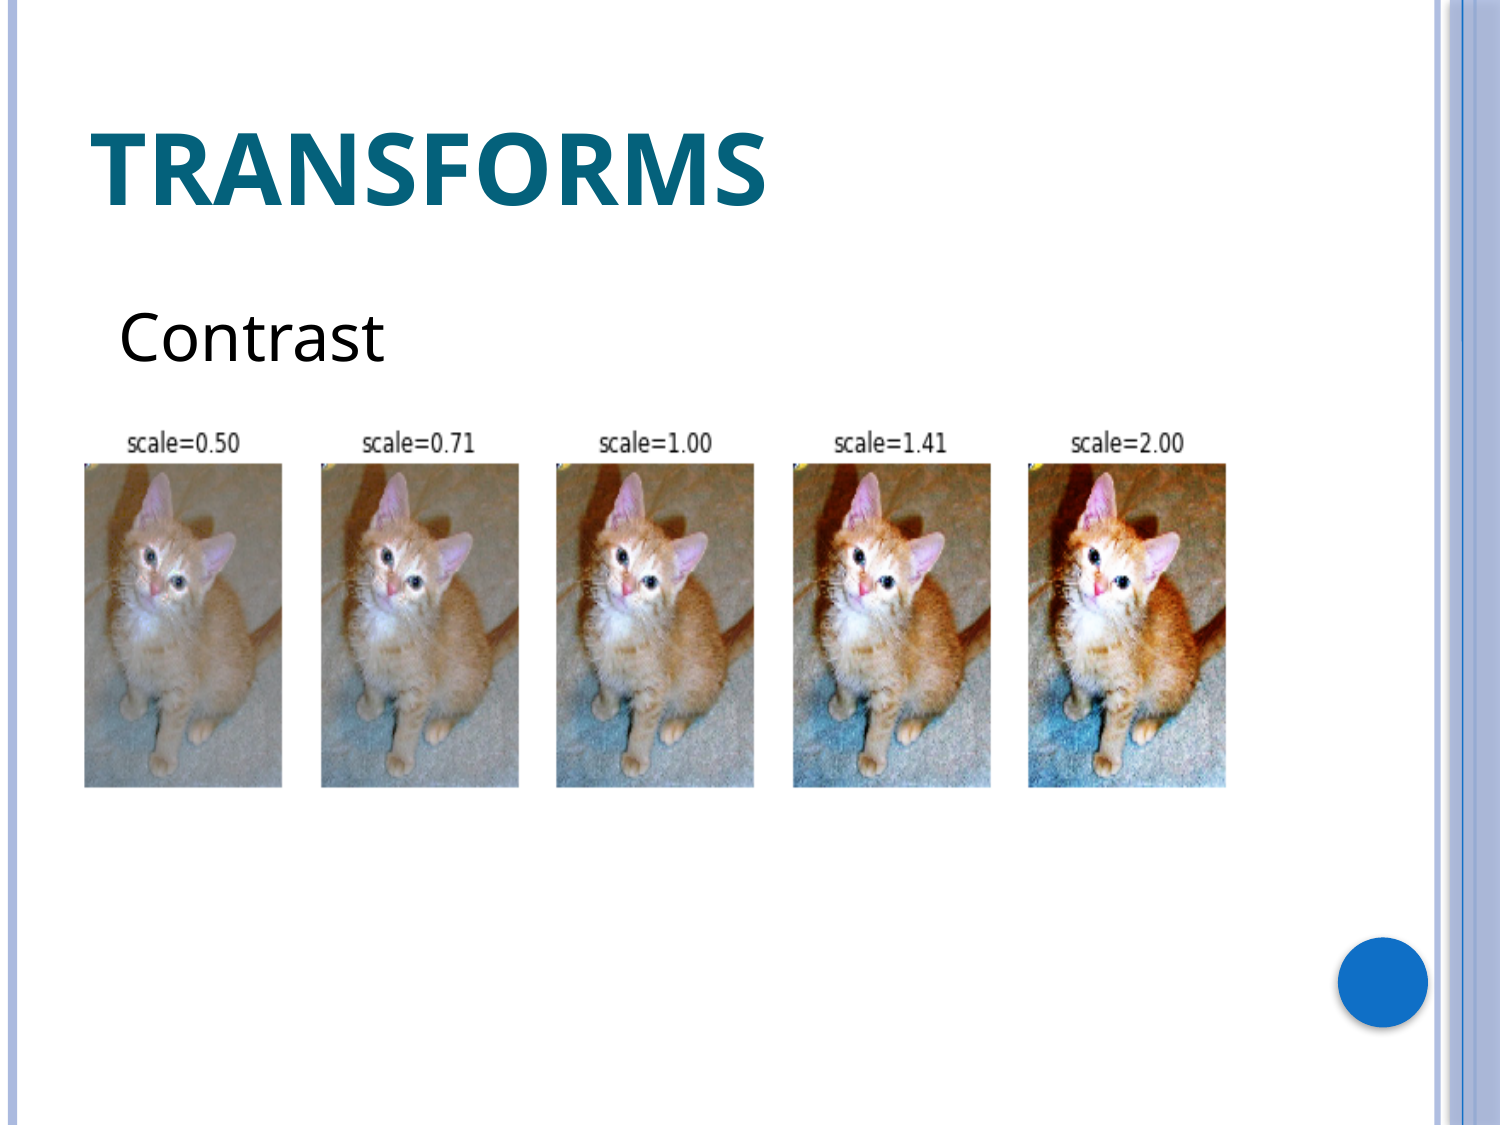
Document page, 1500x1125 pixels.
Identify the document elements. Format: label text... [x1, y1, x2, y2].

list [36, 386, 1355, 853]
title Transforms [75, 45, 1300, 233]
text_box Contrast [103, 287, 402, 383]
